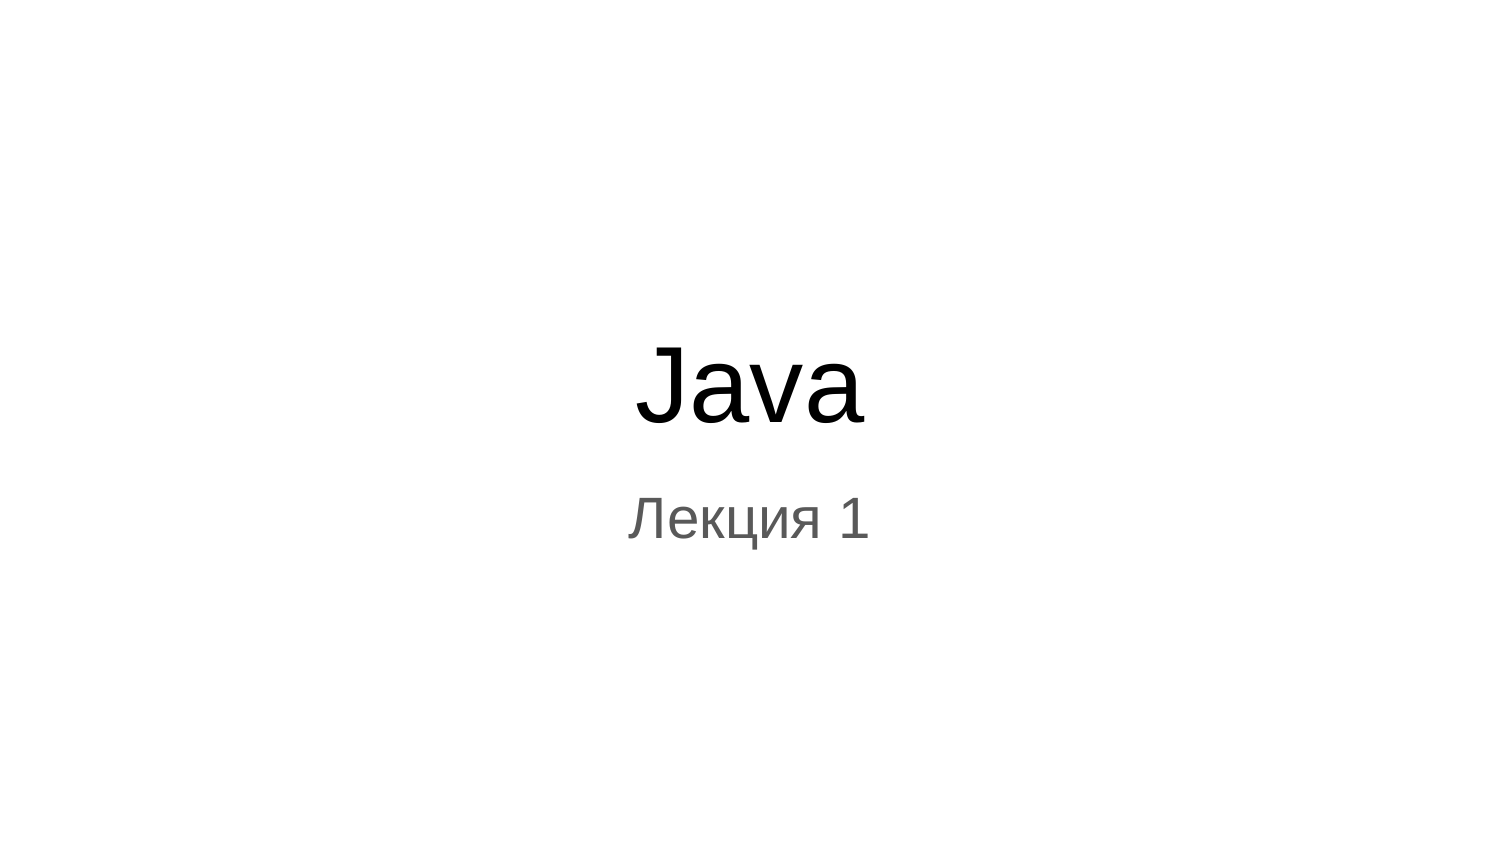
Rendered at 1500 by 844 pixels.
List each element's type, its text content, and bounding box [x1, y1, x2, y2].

subtitle Лекция 1 [51, 464, 1449, 595]
title Java [51, 122, 1449, 459]
